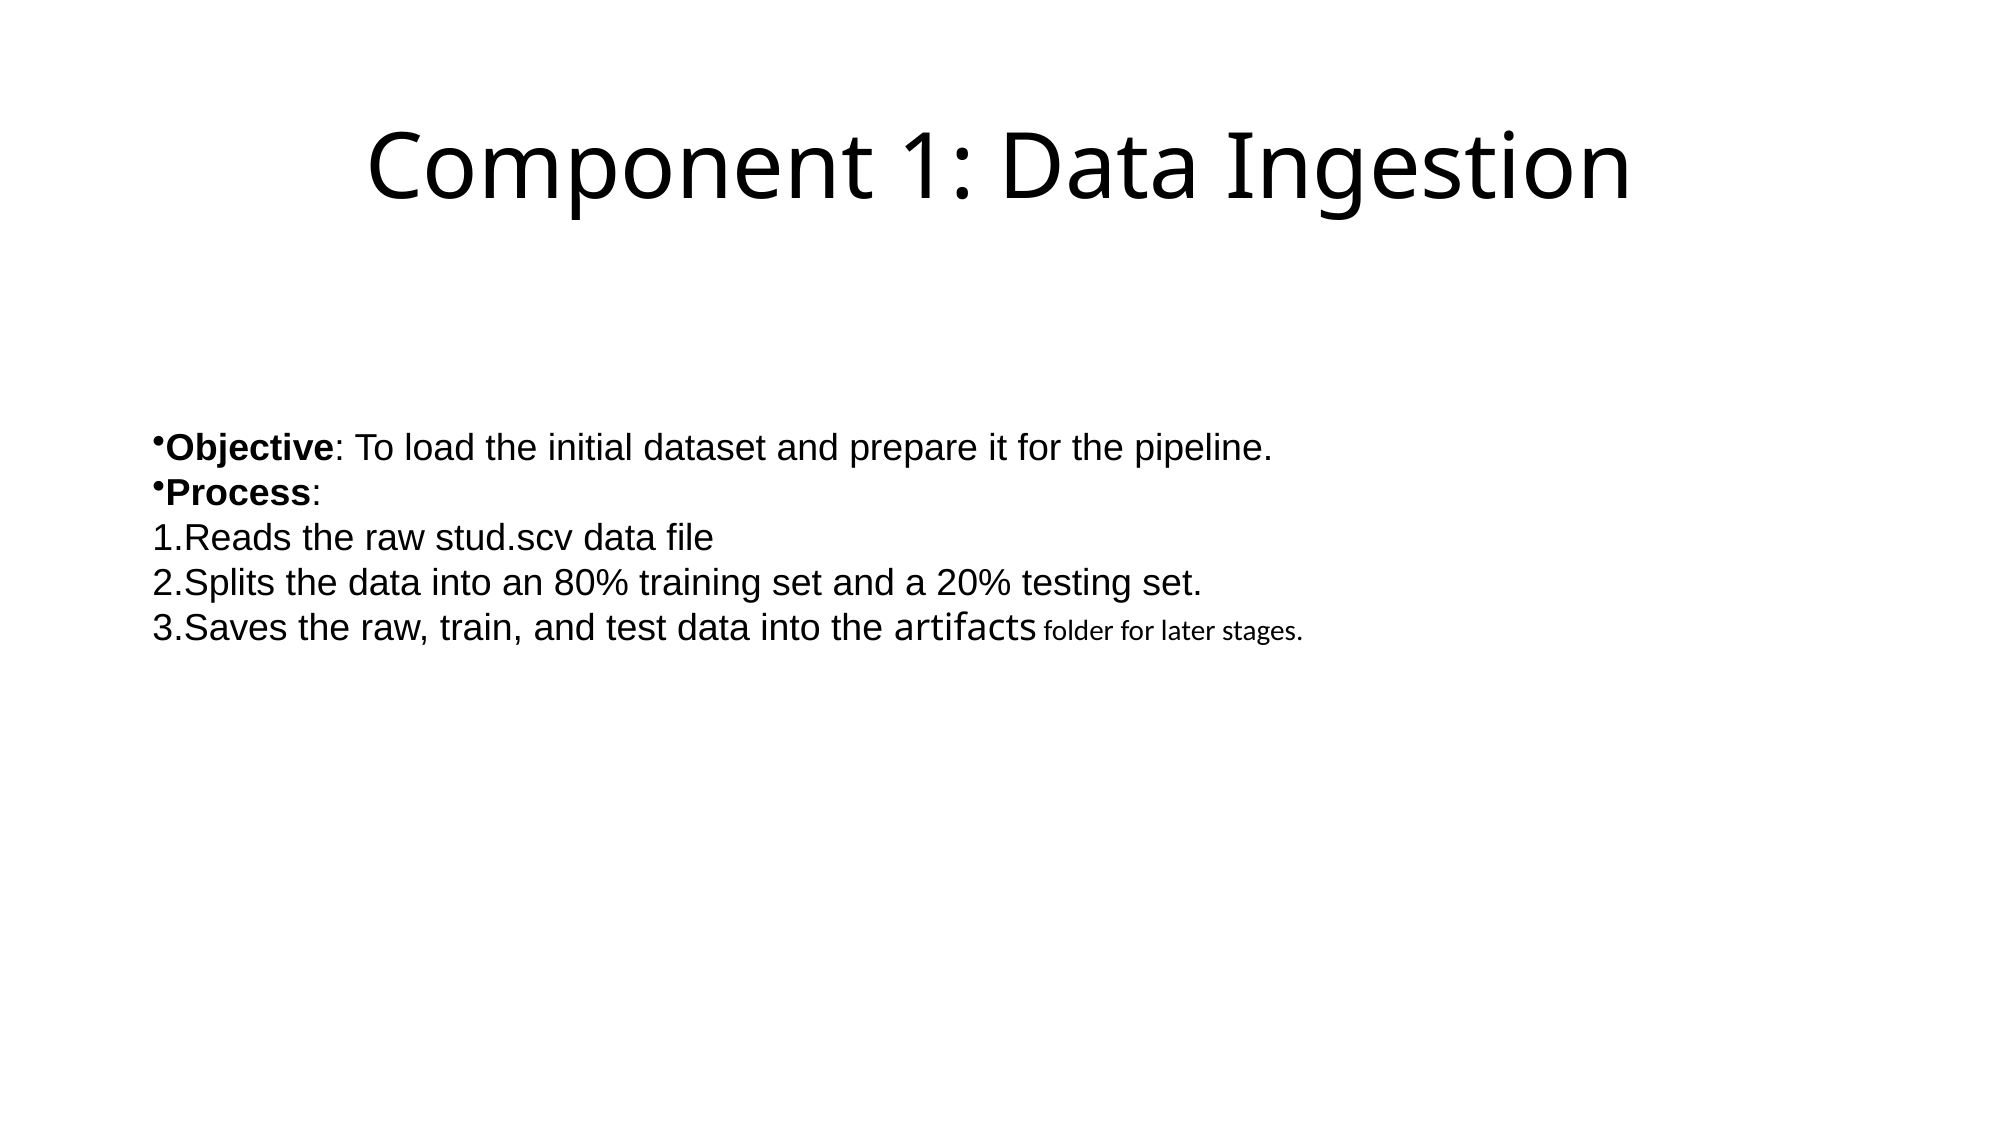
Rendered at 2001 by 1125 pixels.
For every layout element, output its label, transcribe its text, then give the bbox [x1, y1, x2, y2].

list Objective: To load the initial dataset and prepare it for the pipeline. Process: Reads the raw stud.scv data file Splits the data into an 80% training set and a 20% testing set. Saves the raw, train, and test data into the artifacts folder for later stages. [137, 232, 1863, 885]
title Component 1: Data Ingestion [137, 59, 1863, 232]
